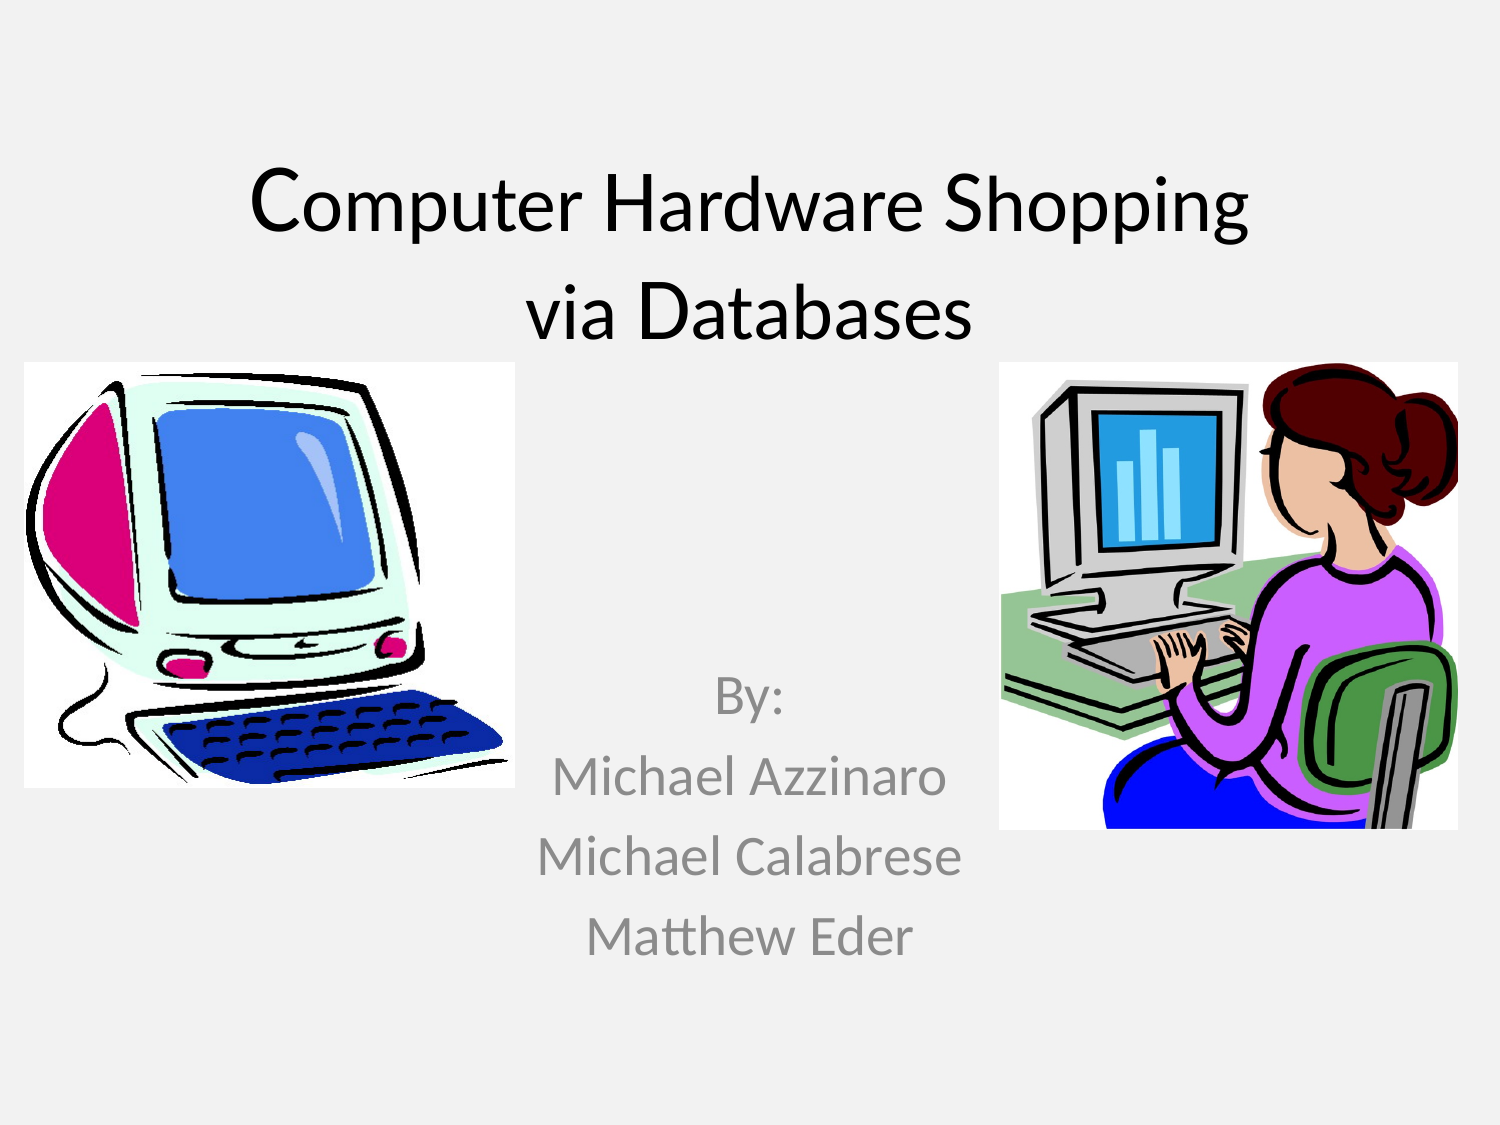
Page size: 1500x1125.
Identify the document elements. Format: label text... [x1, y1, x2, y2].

picture [24, 362, 516, 788]
subtitle By: Michael Azzinaro Michael Calabrese Matthew Eder [225, 650, 1275, 975]
title Computer Hardware Shopping via Databases [112, 125, 1388, 367]
picture [999, 362, 1459, 831]
